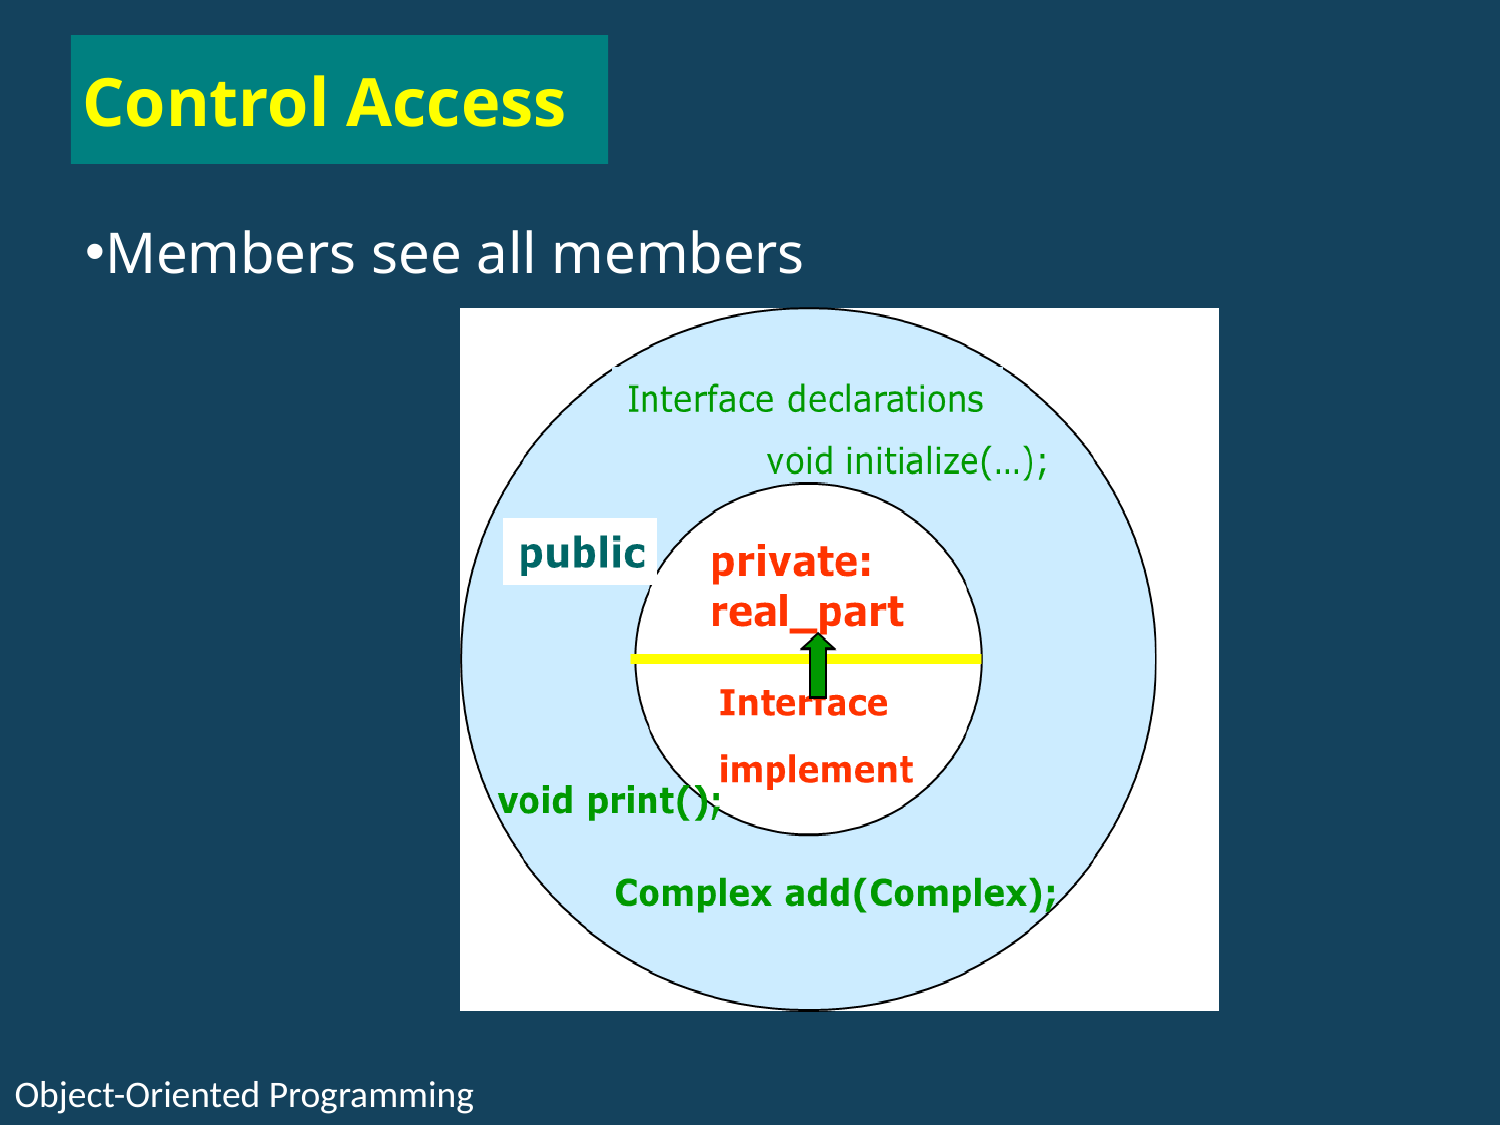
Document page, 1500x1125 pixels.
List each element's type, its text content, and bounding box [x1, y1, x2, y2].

text_box Members see all members [70, 175, 1457, 292]
picture [459, 307, 1220, 1012]
footer Object-Oriented Programming [0, 1062, 601, 1122]
title Control Access [70, 35, 609, 164]
